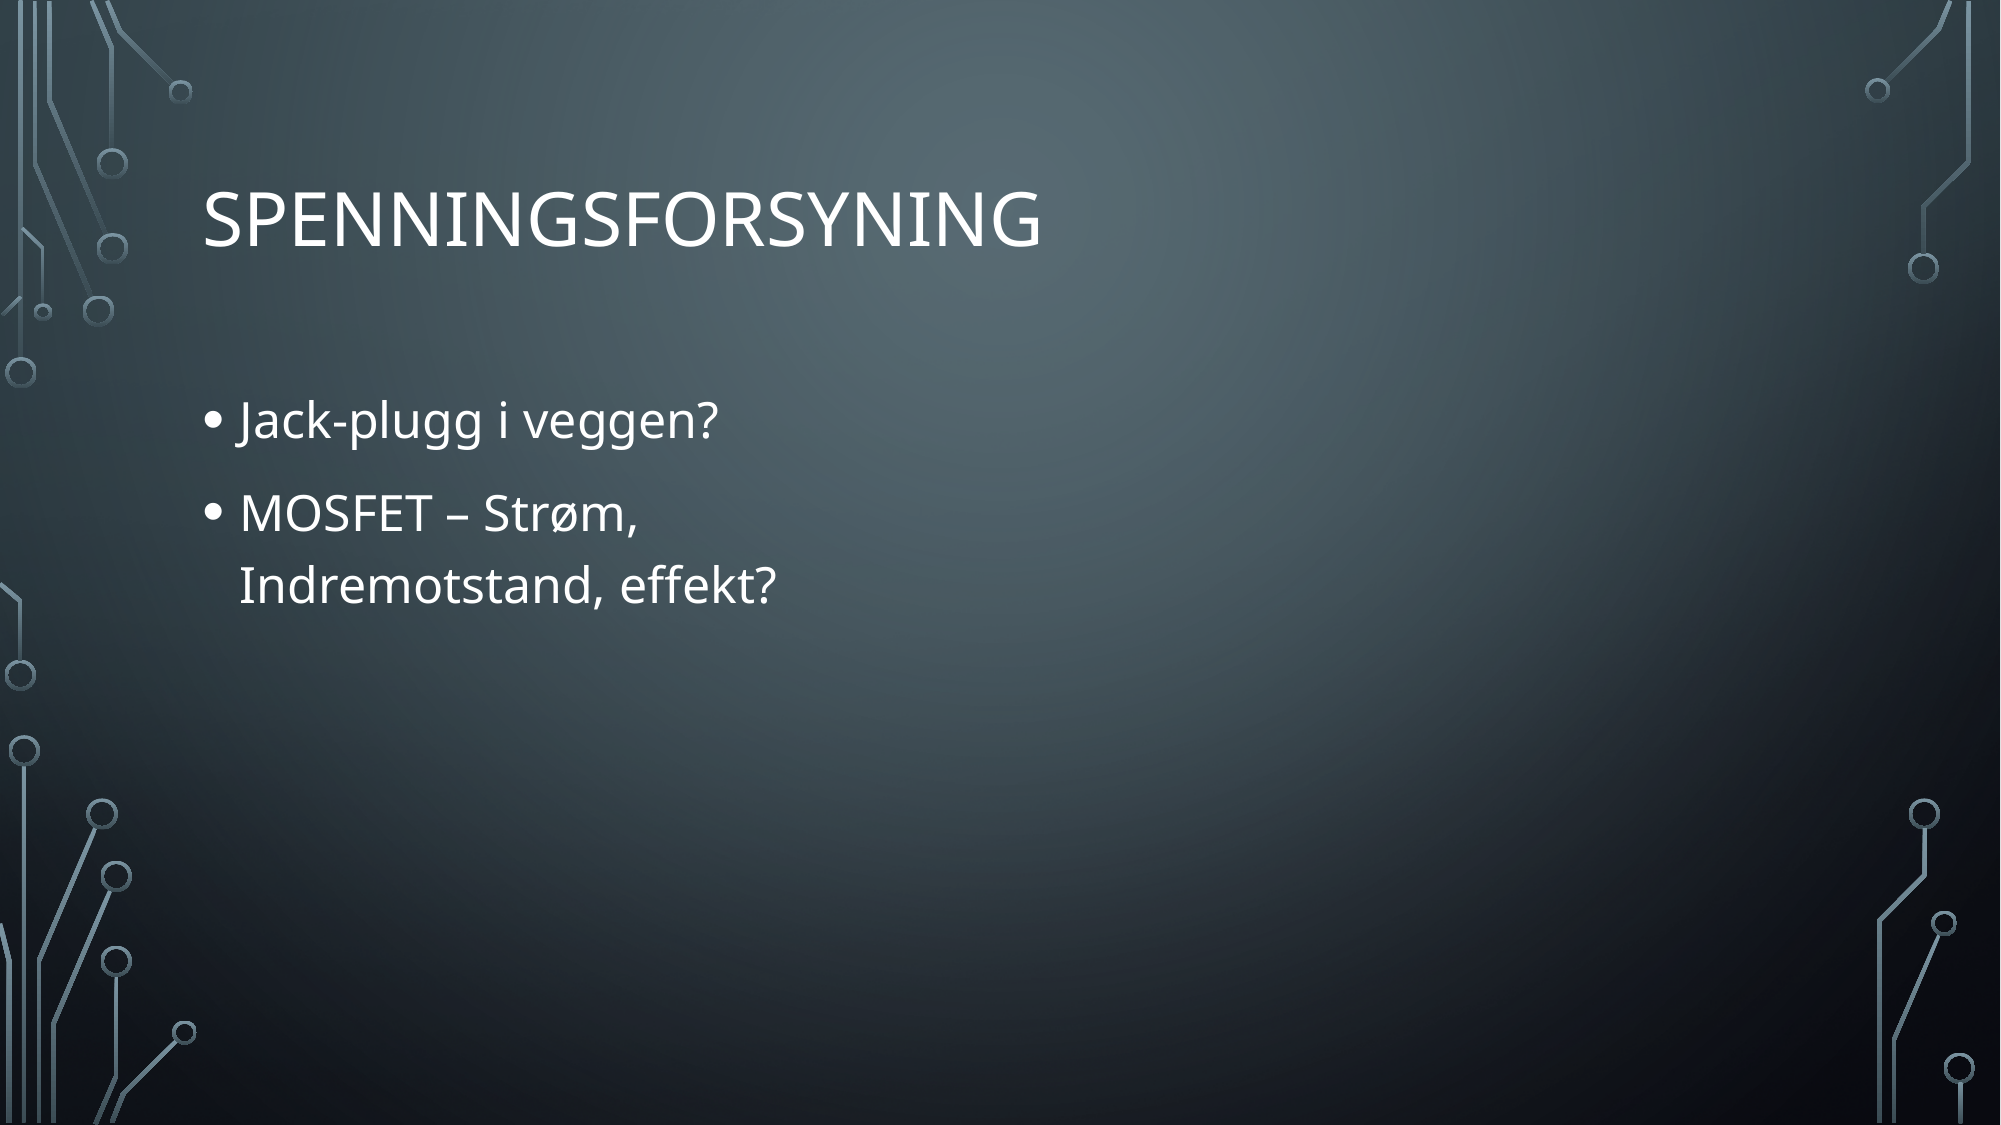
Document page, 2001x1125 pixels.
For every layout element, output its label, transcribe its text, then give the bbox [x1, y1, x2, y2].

title SPenningsforsyning [187, 101, 1813, 344]
list Jack-plugg i veggen? MOSFET – Strøm, Indremotstand, effekt? [187, 369, 988, 950]
